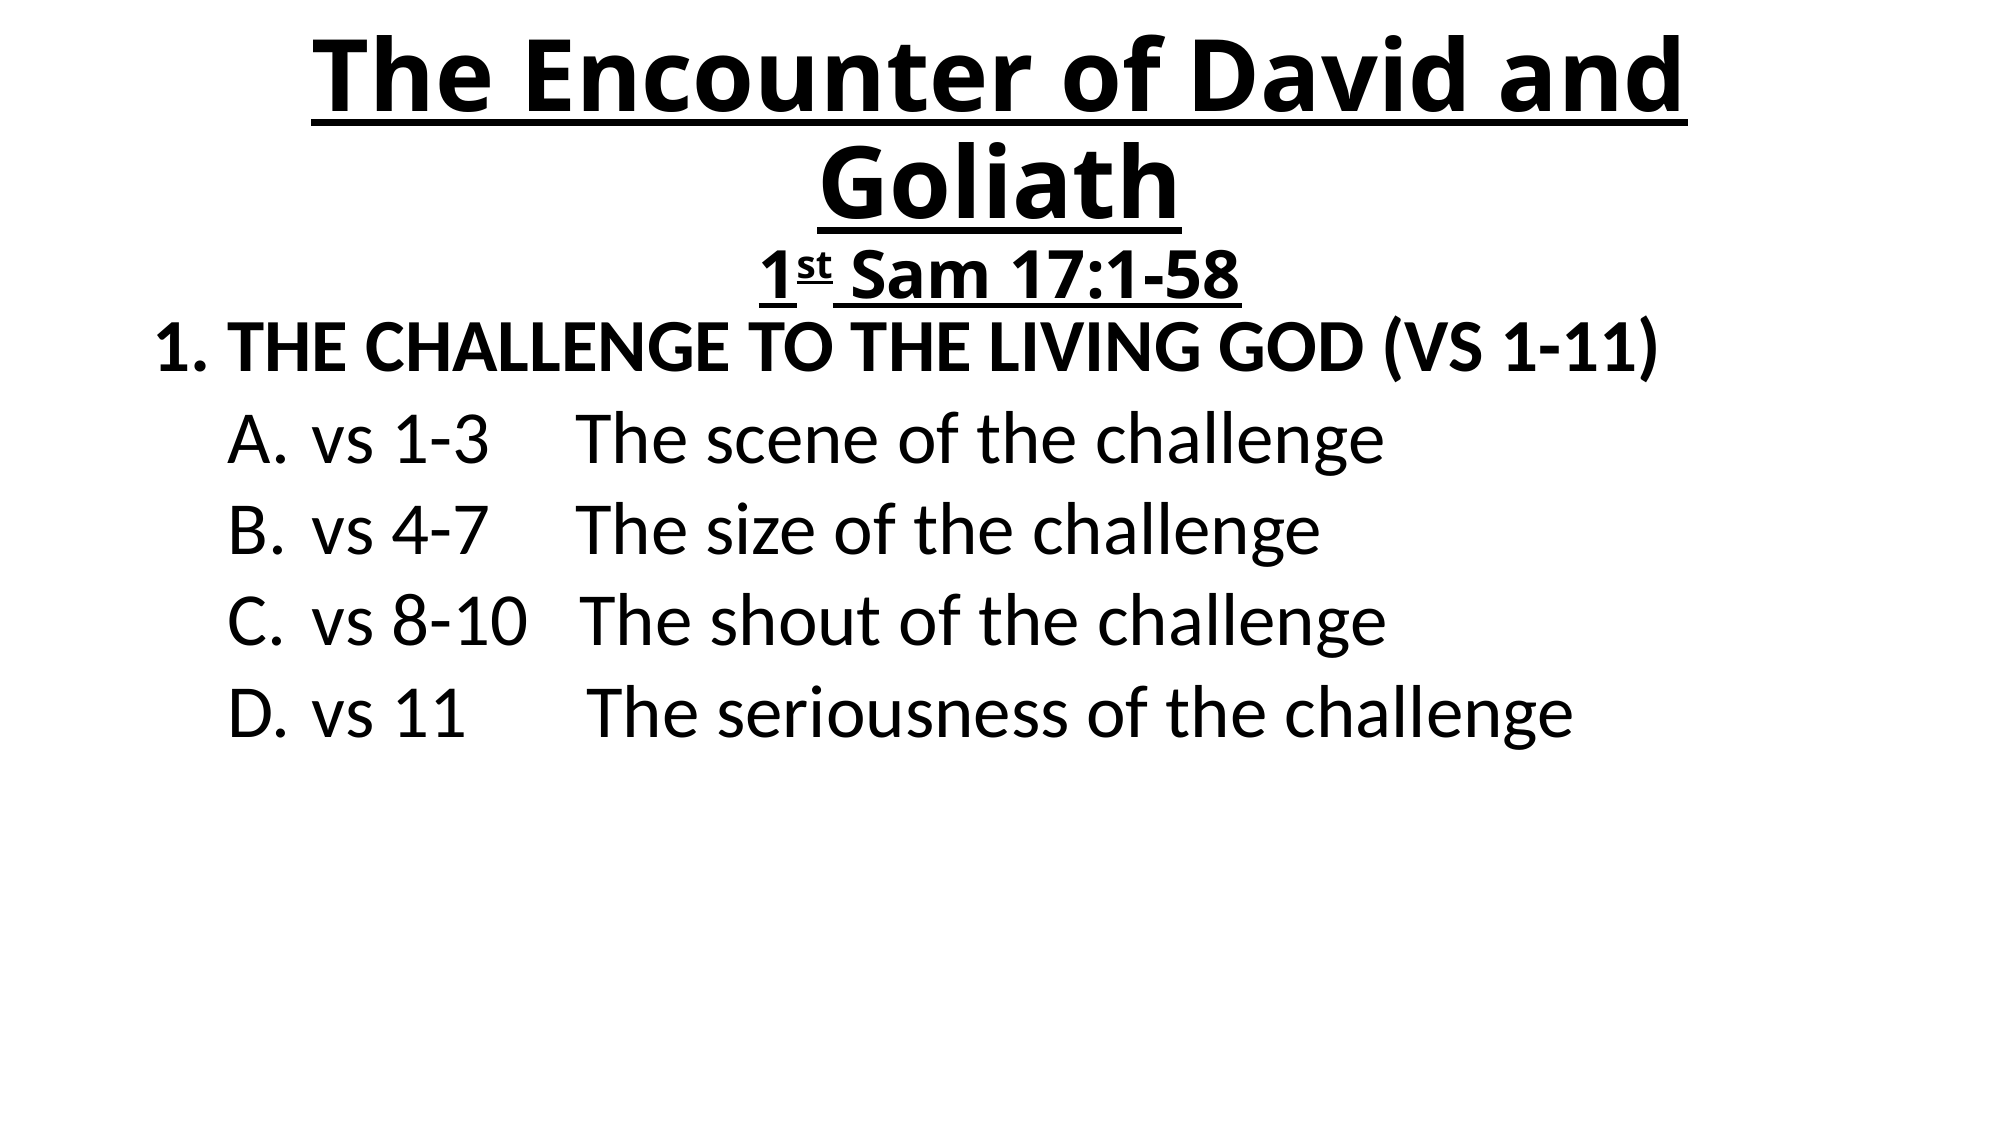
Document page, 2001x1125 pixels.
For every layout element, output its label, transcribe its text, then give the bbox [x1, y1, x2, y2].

list 1. THE CHALLENGE TO THE LIVING GOD (VS 1-11) vs 1-3 The scene of the challenge vs 4-7 The size of the challenge vs 8-10 The shout of the challenge vs 11 The seriousness of the challenge [137, 299, 1863, 1014]
title The Encounter of David and Goliath 1st Sam 17:1-58 [137, 59, 1863, 278]
